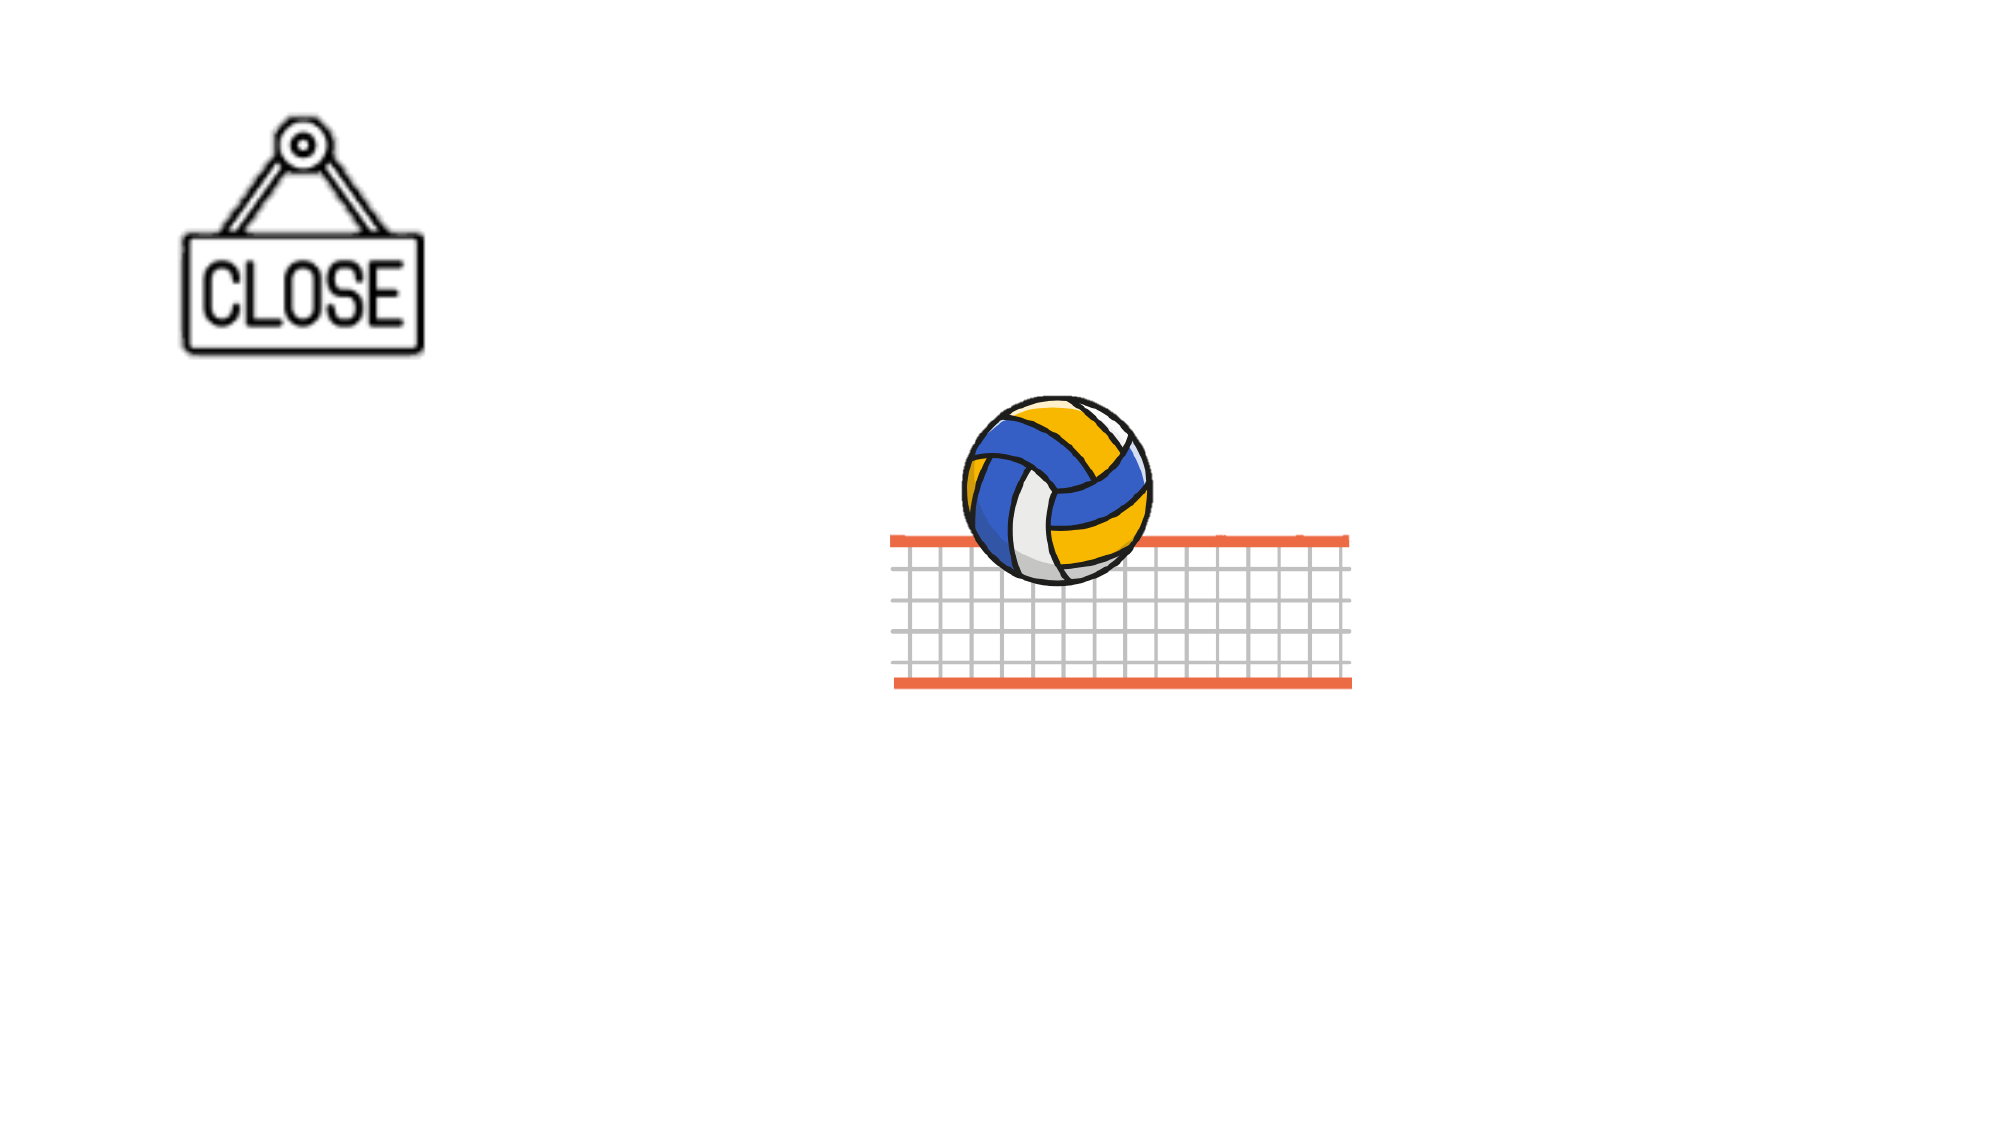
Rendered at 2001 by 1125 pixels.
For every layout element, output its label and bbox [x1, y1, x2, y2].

picture [890, 311, 1352, 773]
picture [159, 80, 439, 377]
